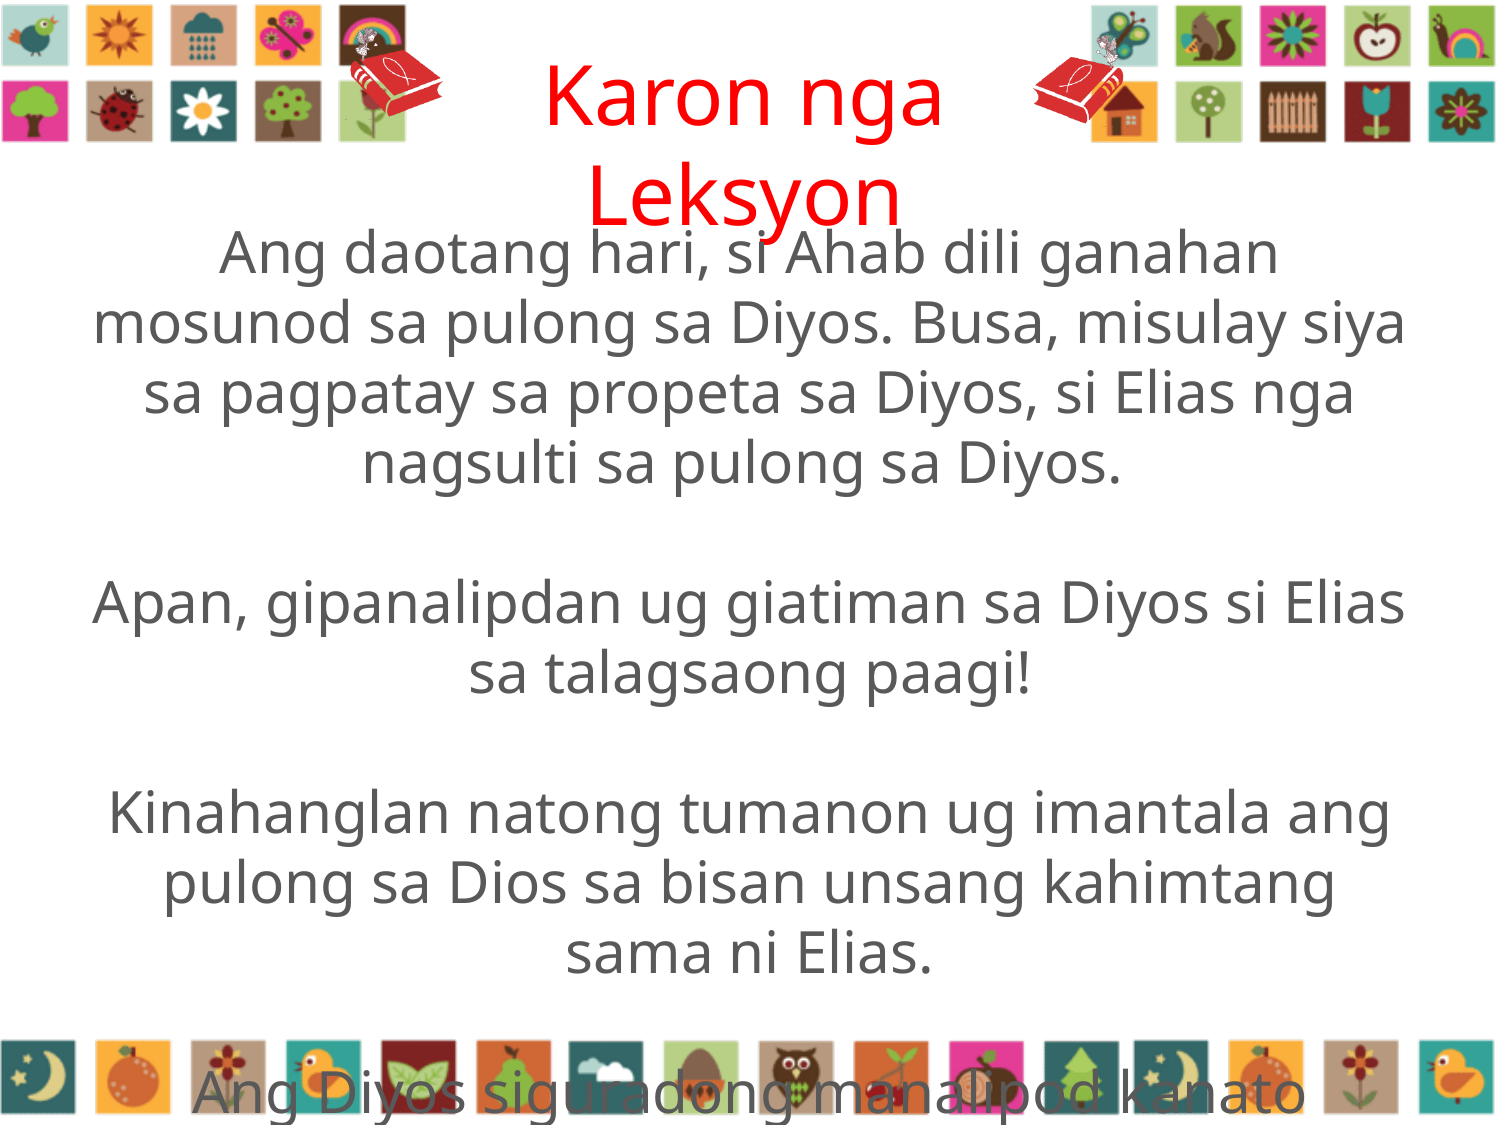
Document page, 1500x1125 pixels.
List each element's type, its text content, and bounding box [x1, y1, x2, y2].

text_box Karon nga Leksyon [412, 34, 1078, 208]
text_box Ang daotang hari, si Ahab dili ganahan mosunod sa pulong sa Diyos. Busa, misulay siya sa pagpatay sa propeta sa Diyos, si Elias nga nagsulti sa pulong sa Diyos. Apan, gipanalipdan ug giatiman sa Diyos si Elias sa talagsaong paagi! Kinahanglan natong tumanon ug imantala ang pulong sa Dios sa bisan unsang kahimtang sama ni Elias. Ang Diyos siguradong manalipod kanato [76, 208, 1424, 1027]
picture [0, 3, 475, 150]
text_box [0, 1028, 1500, 1118]
picture [1001, 3, 1500, 150]
